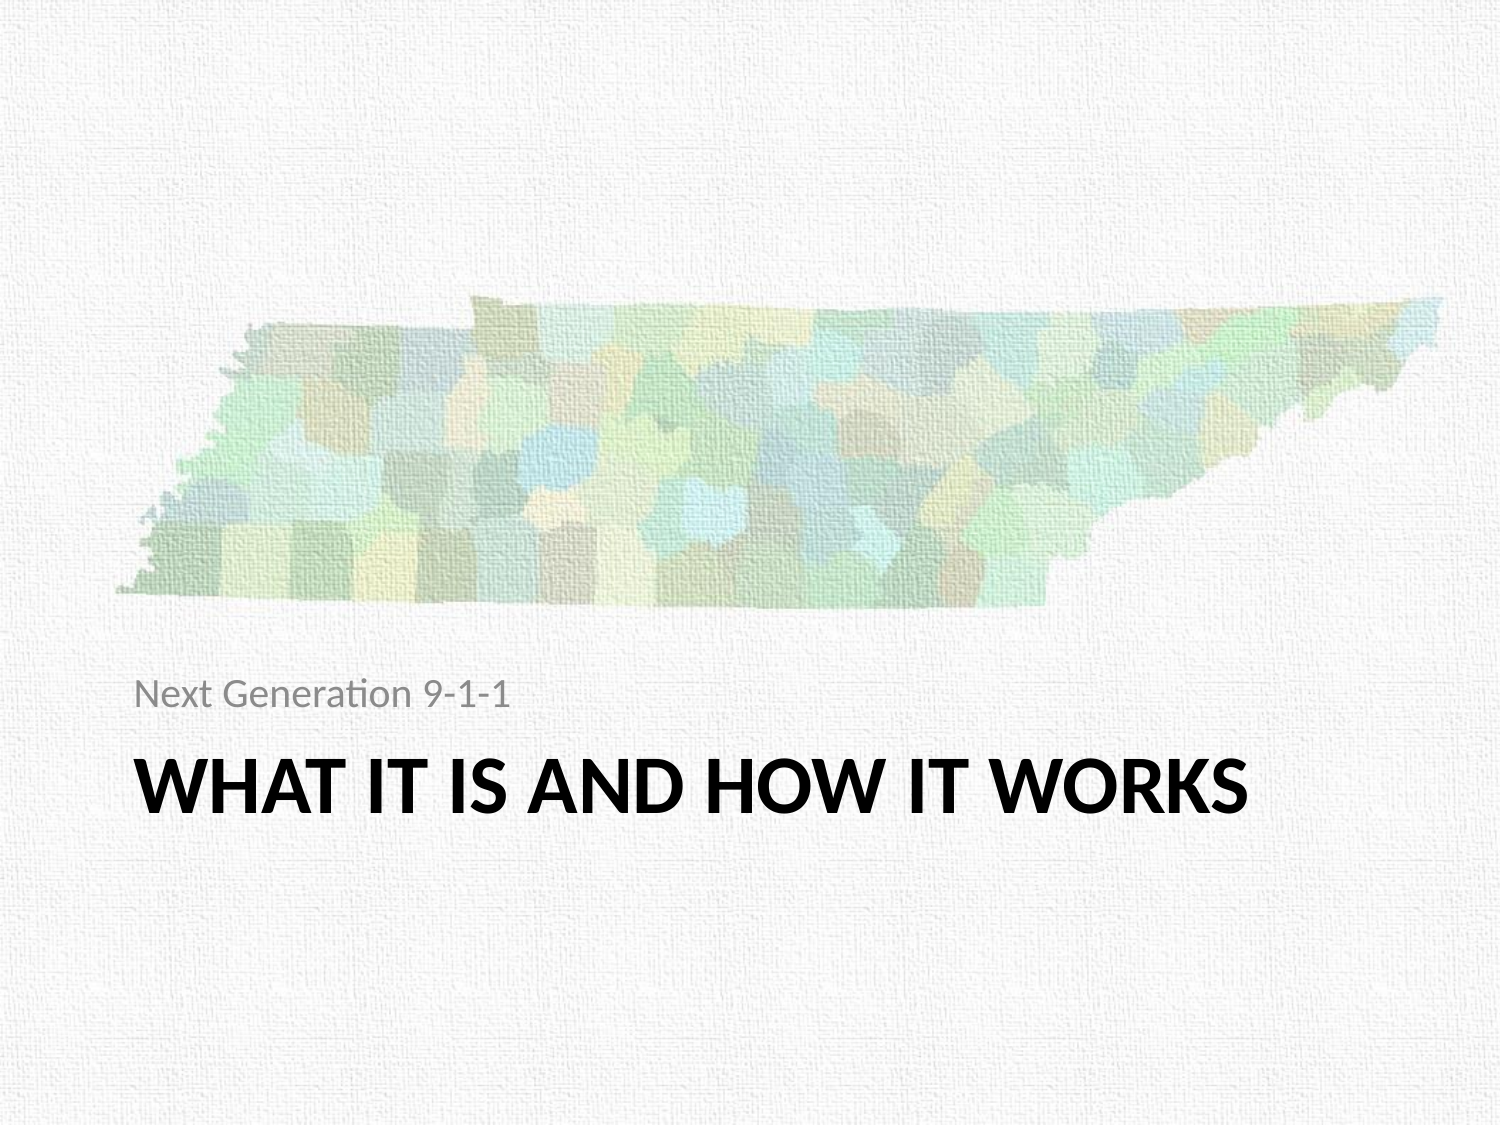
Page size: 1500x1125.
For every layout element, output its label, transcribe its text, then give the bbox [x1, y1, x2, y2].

title What it is and how it works [118, 723, 1394, 947]
list Next Generation 9-1-1 [118, 476, 1394, 723]
picture [0, 0, 1500, 1125]
